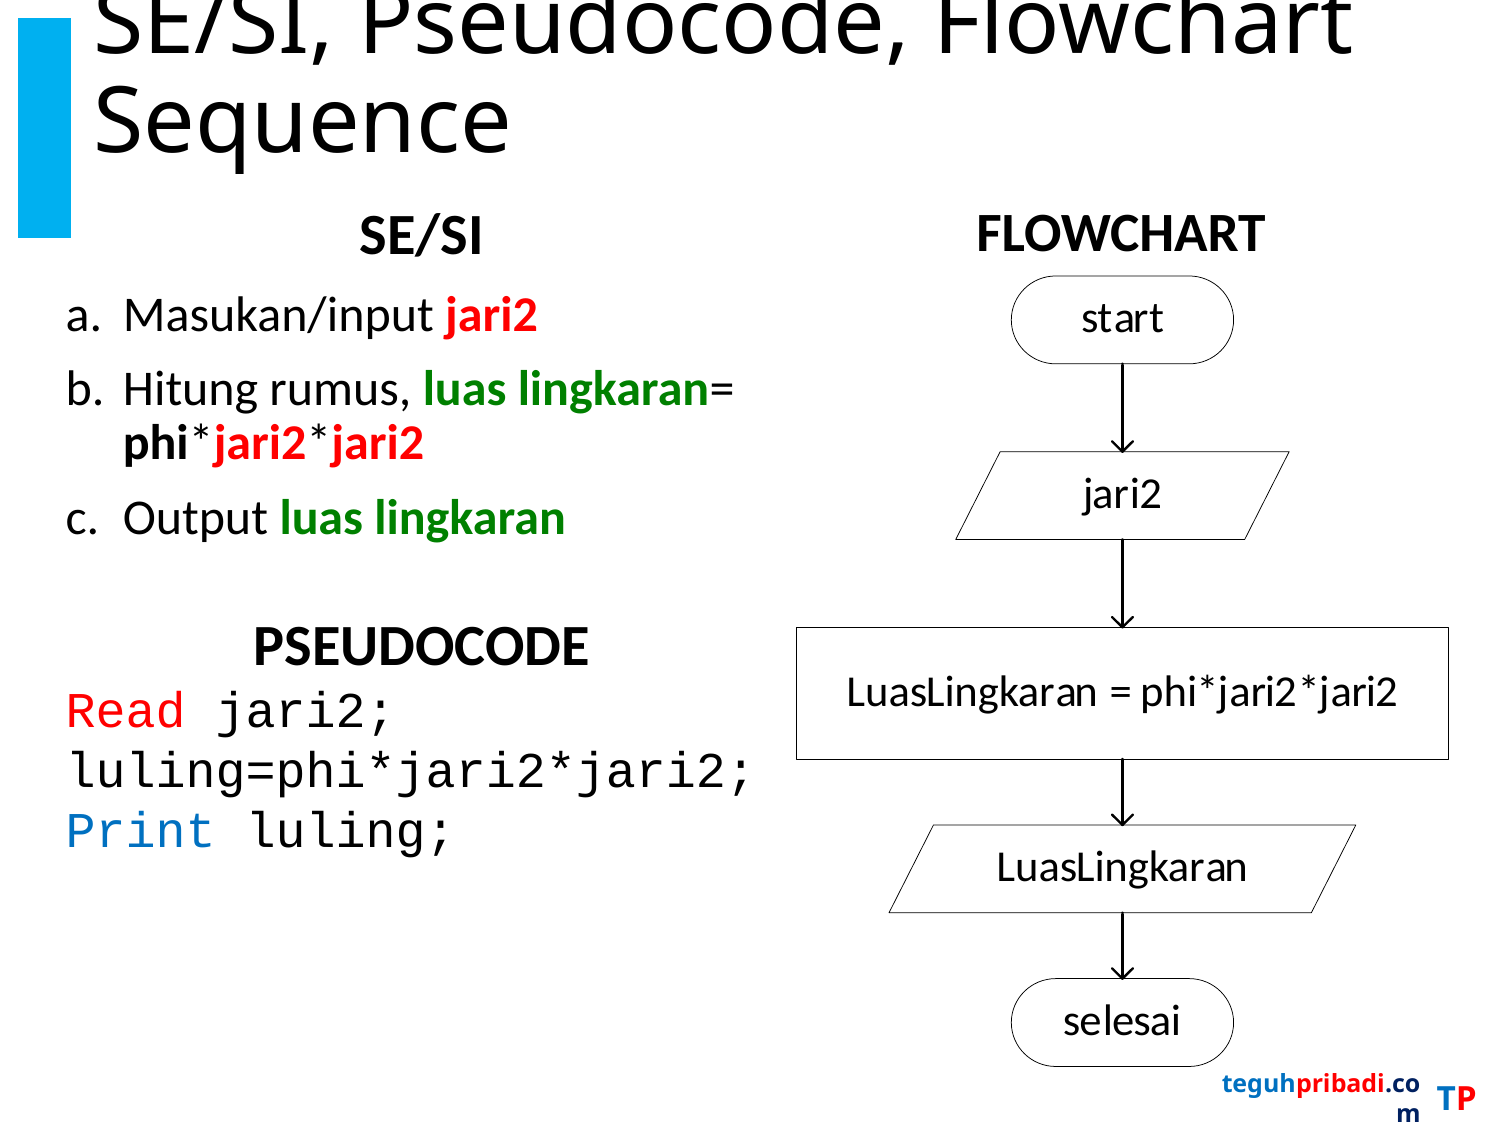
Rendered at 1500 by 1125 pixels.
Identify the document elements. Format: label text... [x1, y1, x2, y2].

text_box FLOWCHART [792, 196, 1450, 272]
list SE/SI Masukan/input jari2 Hitung rumus, luas lingkaran= phi*jari2*jari2 Output luas lingkaran [50, 196, 792, 591]
text_box PSEUDOCODE Read jari2; luling=phi*jari2*jari2; Print luling; [50, 607, 792, 970]
picture [792, 272, 1450, 1070]
title SE/SI, Pseudocode, Flowchart Sequence [78, 19, 1443, 196]
